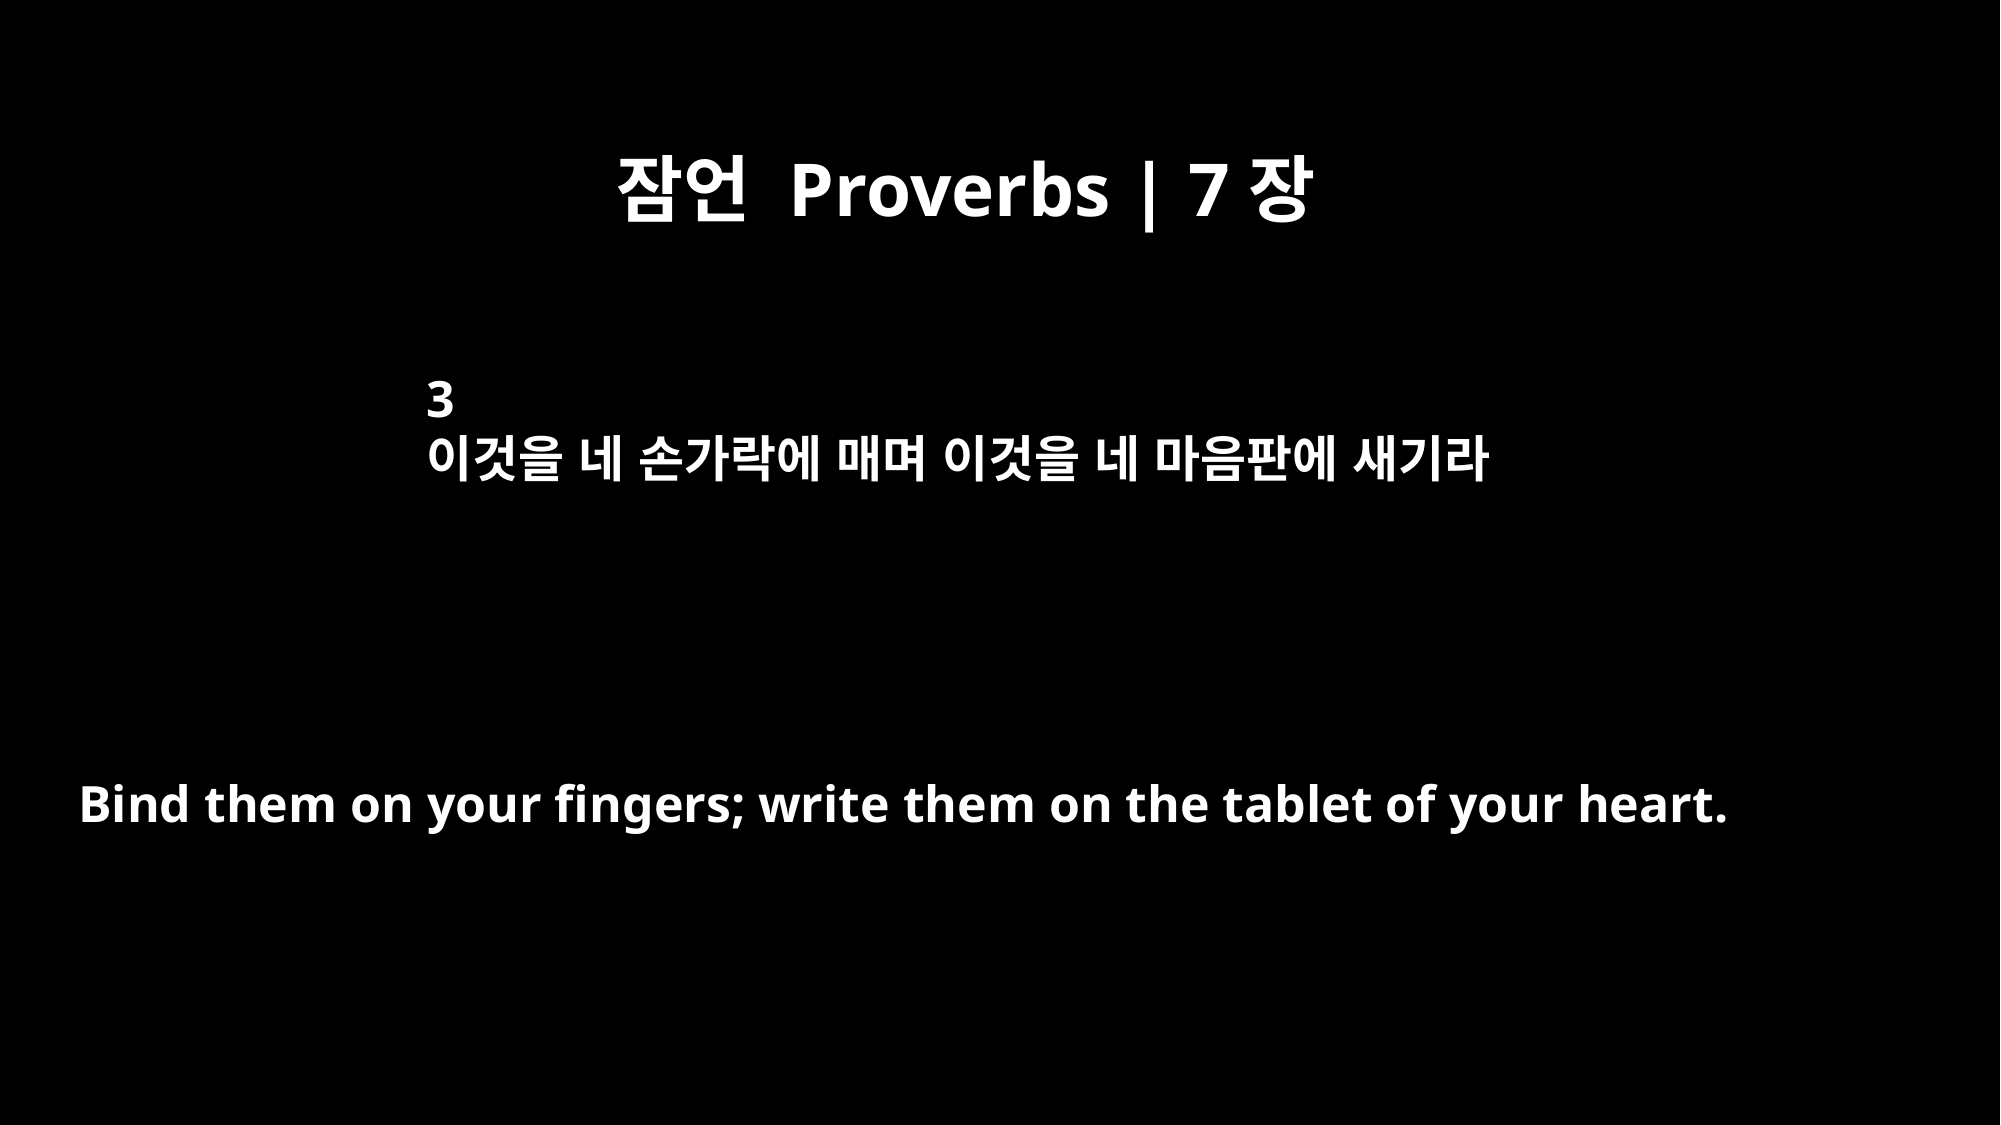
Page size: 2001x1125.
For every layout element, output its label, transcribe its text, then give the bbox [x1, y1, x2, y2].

text_box 잠언 Proverbs | 7장 [601, 136, 1331, 239]
text_box Bind them on your fingers; write them on the tablet of your heart. [63, 764, 1744, 840]
text_box 3 이것을 네 손가락에 매며 이것을 네 마음판에 새기라 [411, 359, 1506, 495]
